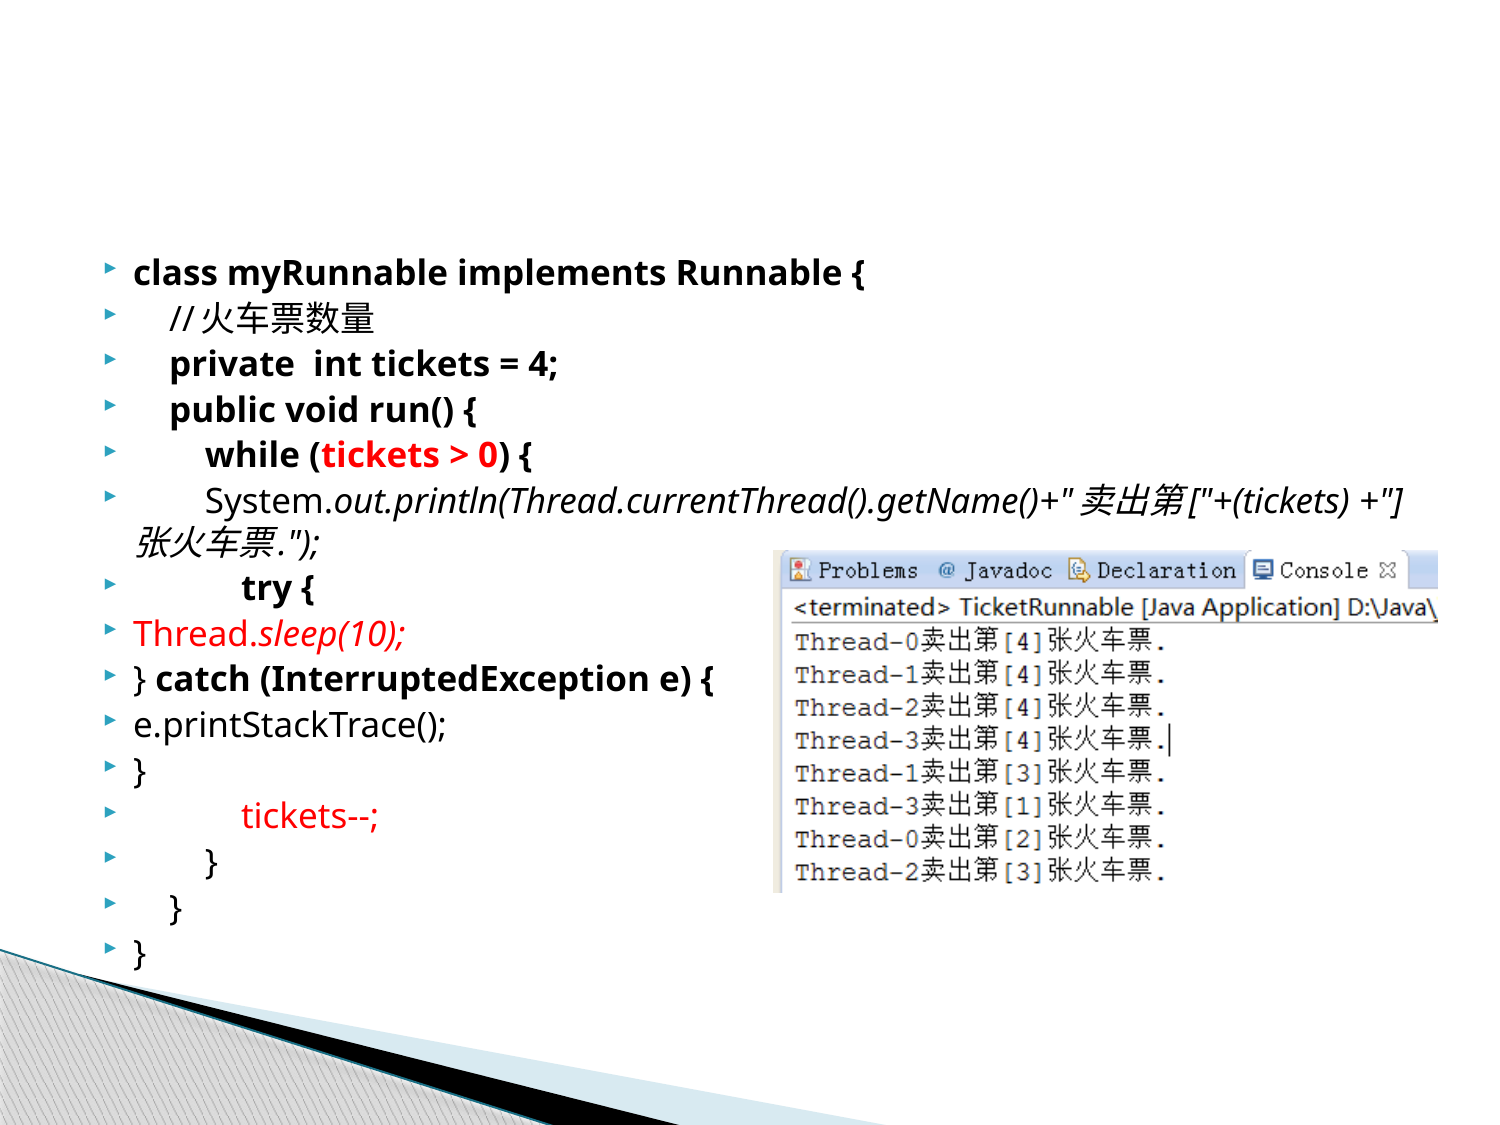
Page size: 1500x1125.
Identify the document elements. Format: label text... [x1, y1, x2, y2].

picture [773, 550, 1438, 894]
list class myRunnable implements Runnable { //火车票数量 private int tickets = 4; public void run() { while (tickets > 0) { System.out.println(Thread.currentThread().getName()+"卖出第["+(tickets) +"]张火车票."); try { Thread.sleep(10); } catch (InterruptedException e) { e.printStackTrace(); } tickets--; } } } [75, 242, 1425, 986]
